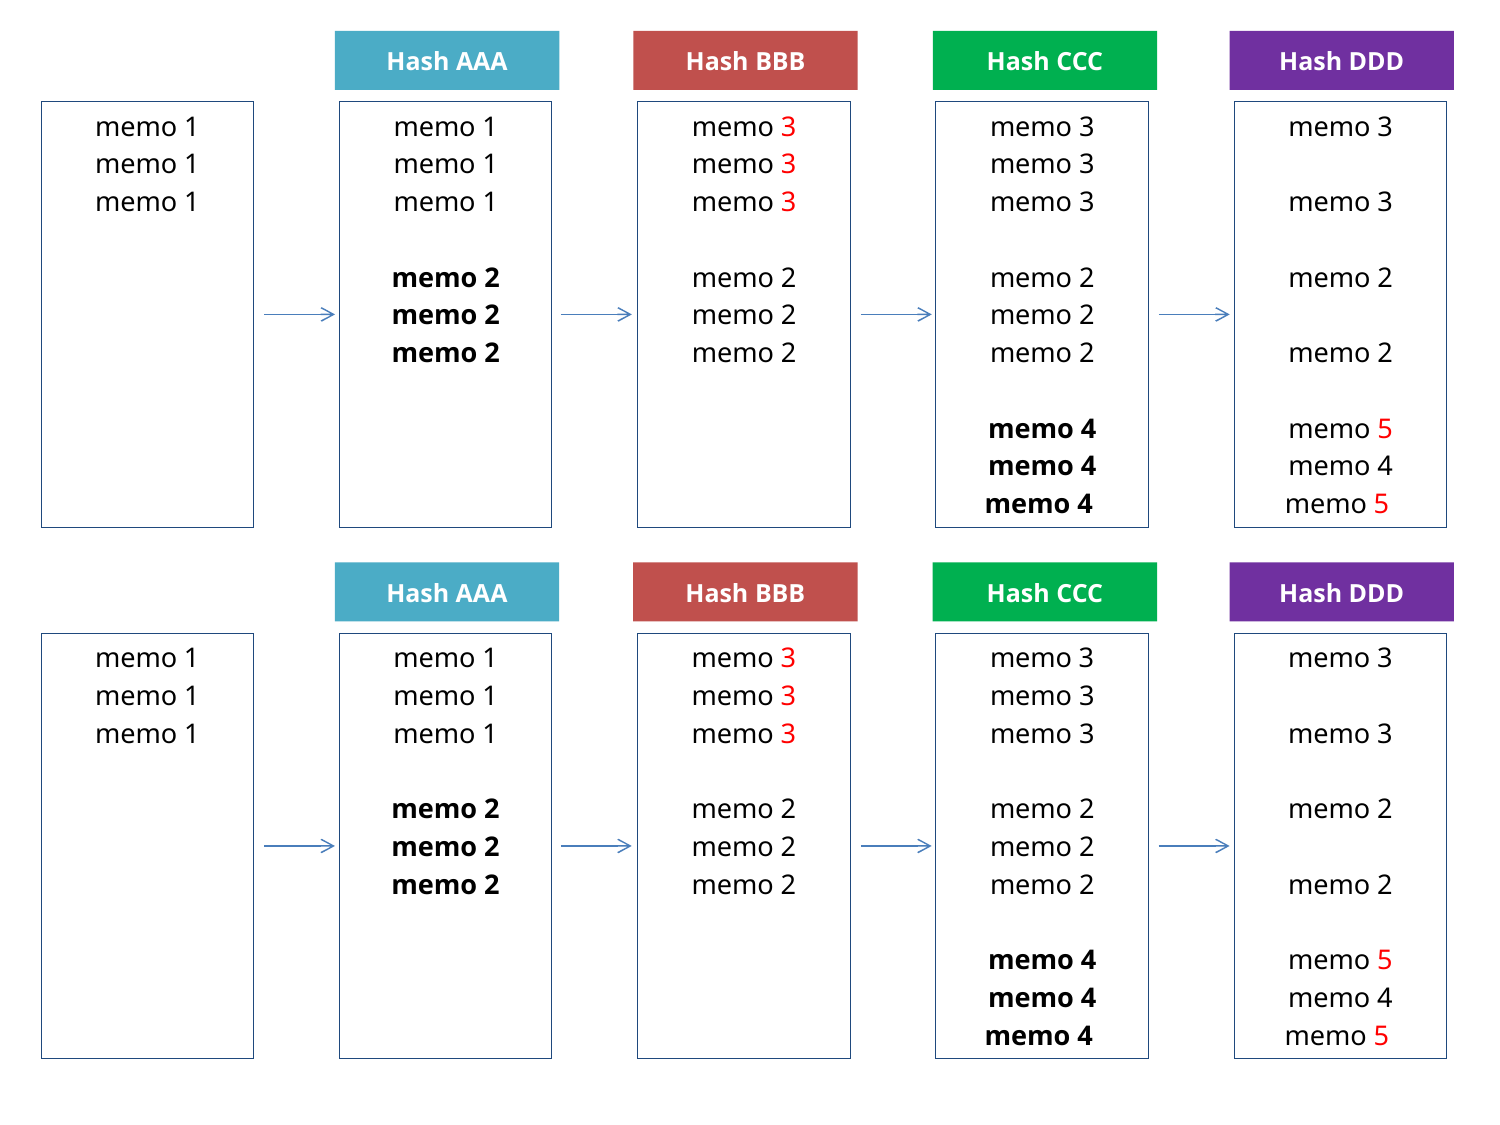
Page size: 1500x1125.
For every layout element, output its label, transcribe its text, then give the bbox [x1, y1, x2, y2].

text_box memo 3 memo 3 memo 2 memo 2 memo 5 memo 4 memo 5 [1234, 633, 1447, 1059]
text_box memo 3 memo 3 memo 3 memo 2 memo 2 memo 2 memo 4 memo 4 memo 4 [637, 633, 851, 1059]
text_box memo 1 memo 1 memo 1 memo 2 memo 2 memo 2 memo 4 memo 4 memo 4 [41, 101, 254, 528]
text_box Hash BBB [631, 29, 860, 92]
text_box Hash AAA [333, 29, 561, 92]
text_box memo 1 memo 1 memo 1 memo 2 memo 2 memo 2 memo 4 memo 4 memo 4 [41, 633, 254, 1059]
text_box memo 3 memo 3 memo 3 memo 2 memo 2 memo 2 memo 4 memo 4 memo 4 [637, 101, 851, 528]
text_box Hash AAA [333, 560, 561, 624]
text_box memo 3 memo 3 memo 3 memo 2 memo 2 memo 2 memo 4 memo 4 memo 4 [935, 633, 1149, 1059]
text_box memo 3 memo 3 memo 2 memo 2 memo 5 memo 4 memo 5 [1234, 101, 1447, 528]
text_box Hash CCC [931, 560, 1159, 624]
text_box Hash DDD [1227, 560, 1456, 624]
text_box memo 3 memo 3 memo 3 memo 2 memo 2 memo 2 memo 4 memo 4 memo 4 [935, 101, 1149, 528]
text_box Hash CCC [931, 29, 1159, 92]
text_box Hash BBB [631, 560, 860, 624]
text_box memo 1 memo 1 memo 1 memo 2 memo 2 memo 2 memo 4 memo 4 memo 4 [339, 101, 552, 528]
text_box memo 1 memo 1 memo 1 memo 2 memo 2 memo 2 memo 4 memo 4 memo 4 [339, 633, 552, 1059]
text_box Hash DDD [1228, 29, 1456, 92]
